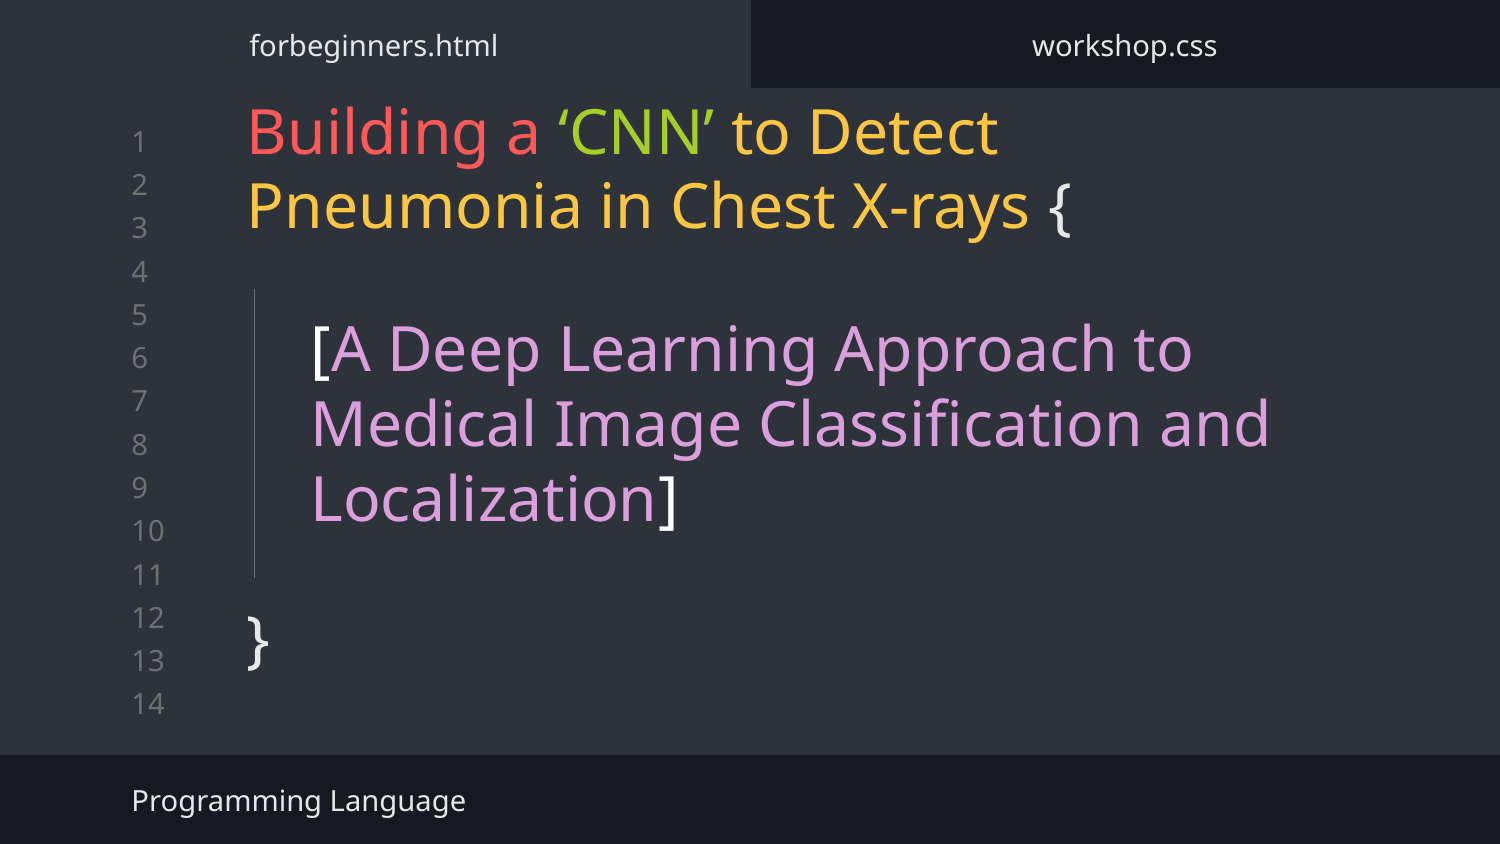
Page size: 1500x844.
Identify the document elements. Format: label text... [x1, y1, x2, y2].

title Building a ‘CNN’ to Detect Pneumonia in Chest X-rays { [231, 93, 1327, 240]
subtitle Programming Language [116, 770, 915, 829]
subtitle forbeginners.html [0, 15, 749, 74]
subtitle workshop.css [750, 15, 1500, 74]
subtitle [A Deep Learning Approach to Medical Image Classification and Localization] [321, 309, 1440, 534]
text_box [231, 288, 316, 690]
